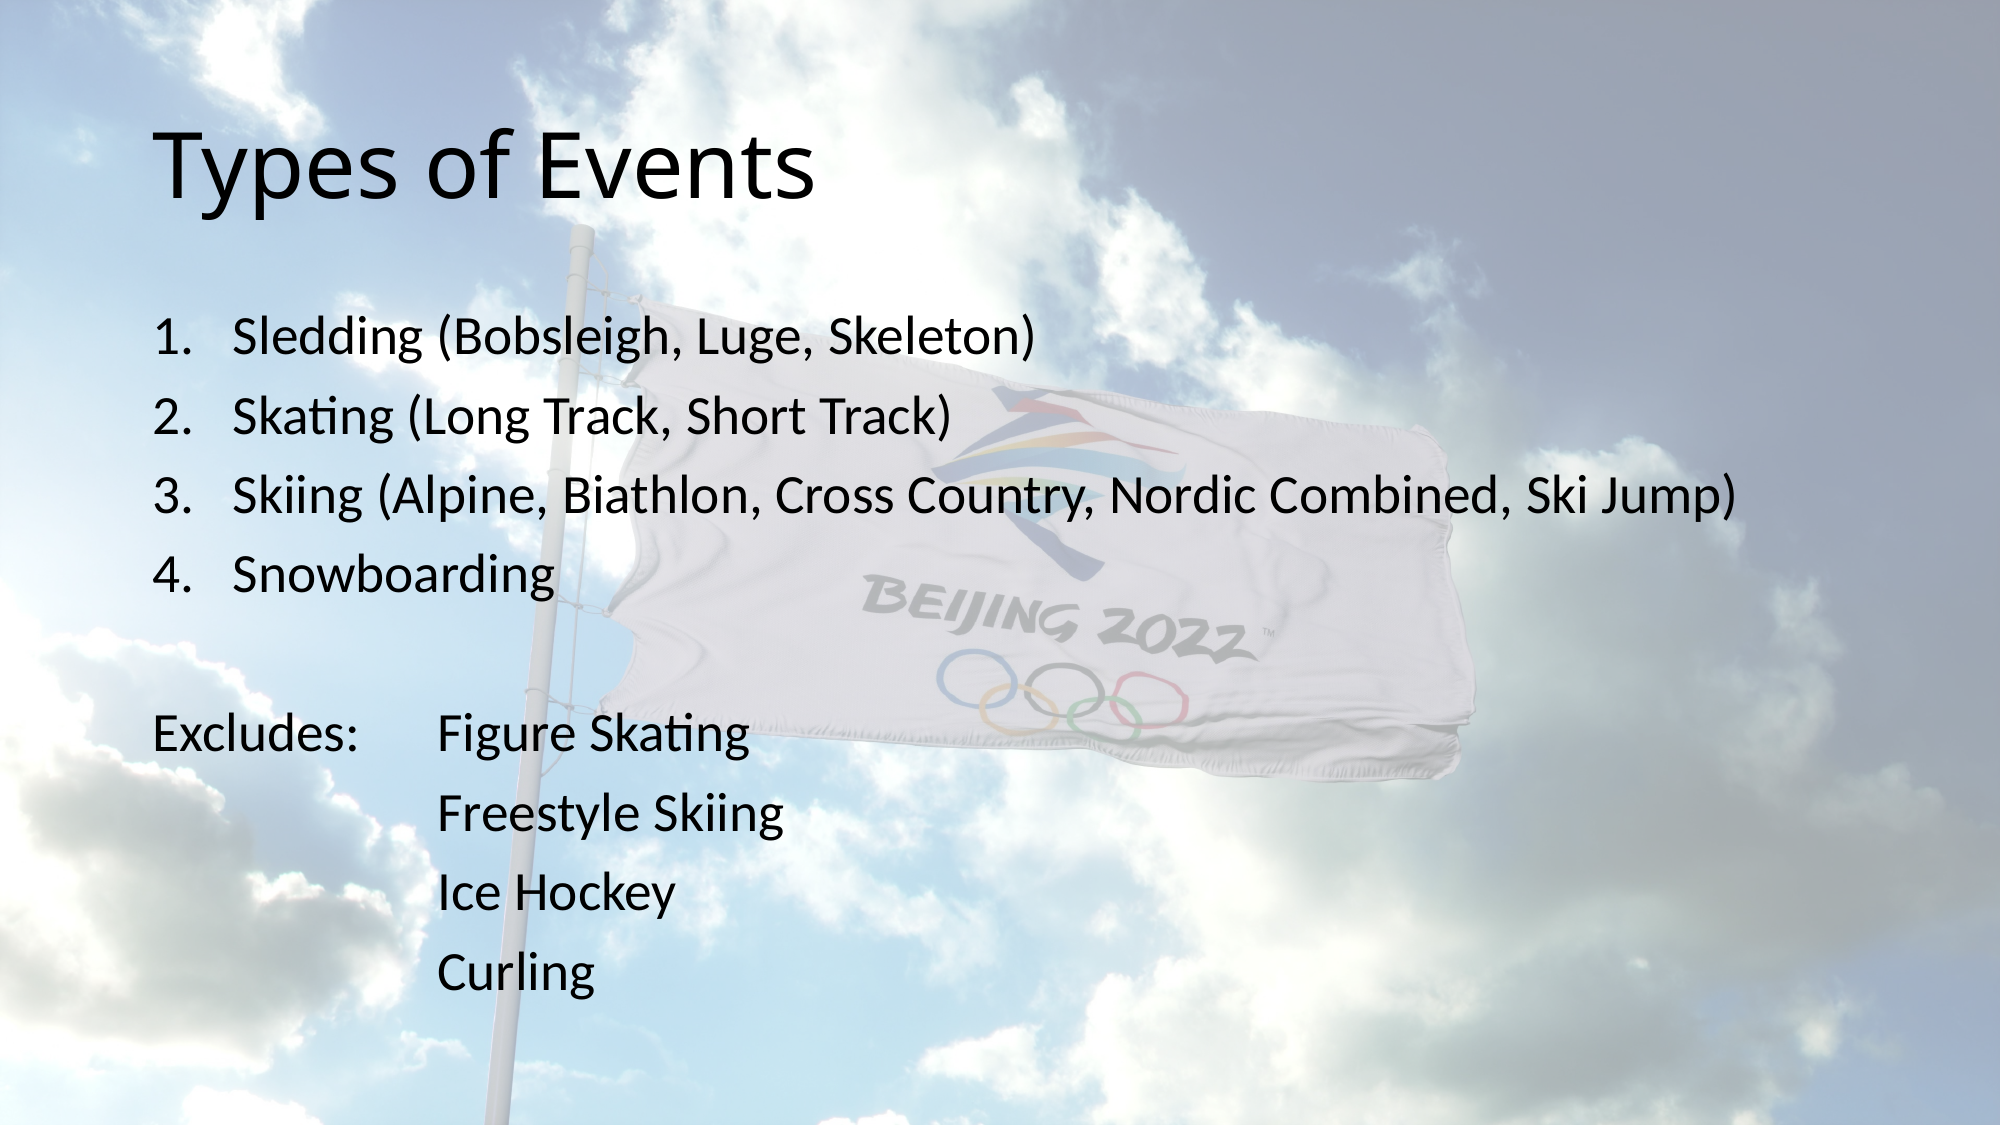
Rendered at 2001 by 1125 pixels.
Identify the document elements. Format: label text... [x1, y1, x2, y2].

list Sledding (Bobsleigh, Luge, Skeleton) Skating (Long Track, Short Track) Skiing (Alpine, Biathlon, Cross Country, Nordic Combined, Ski Jump) Snowboarding Excludes: Figure Skating Freestyle Skiing Ice Hockey Curling [137, 299, 1863, 1014]
title Types of Events [137, 59, 1863, 278]
